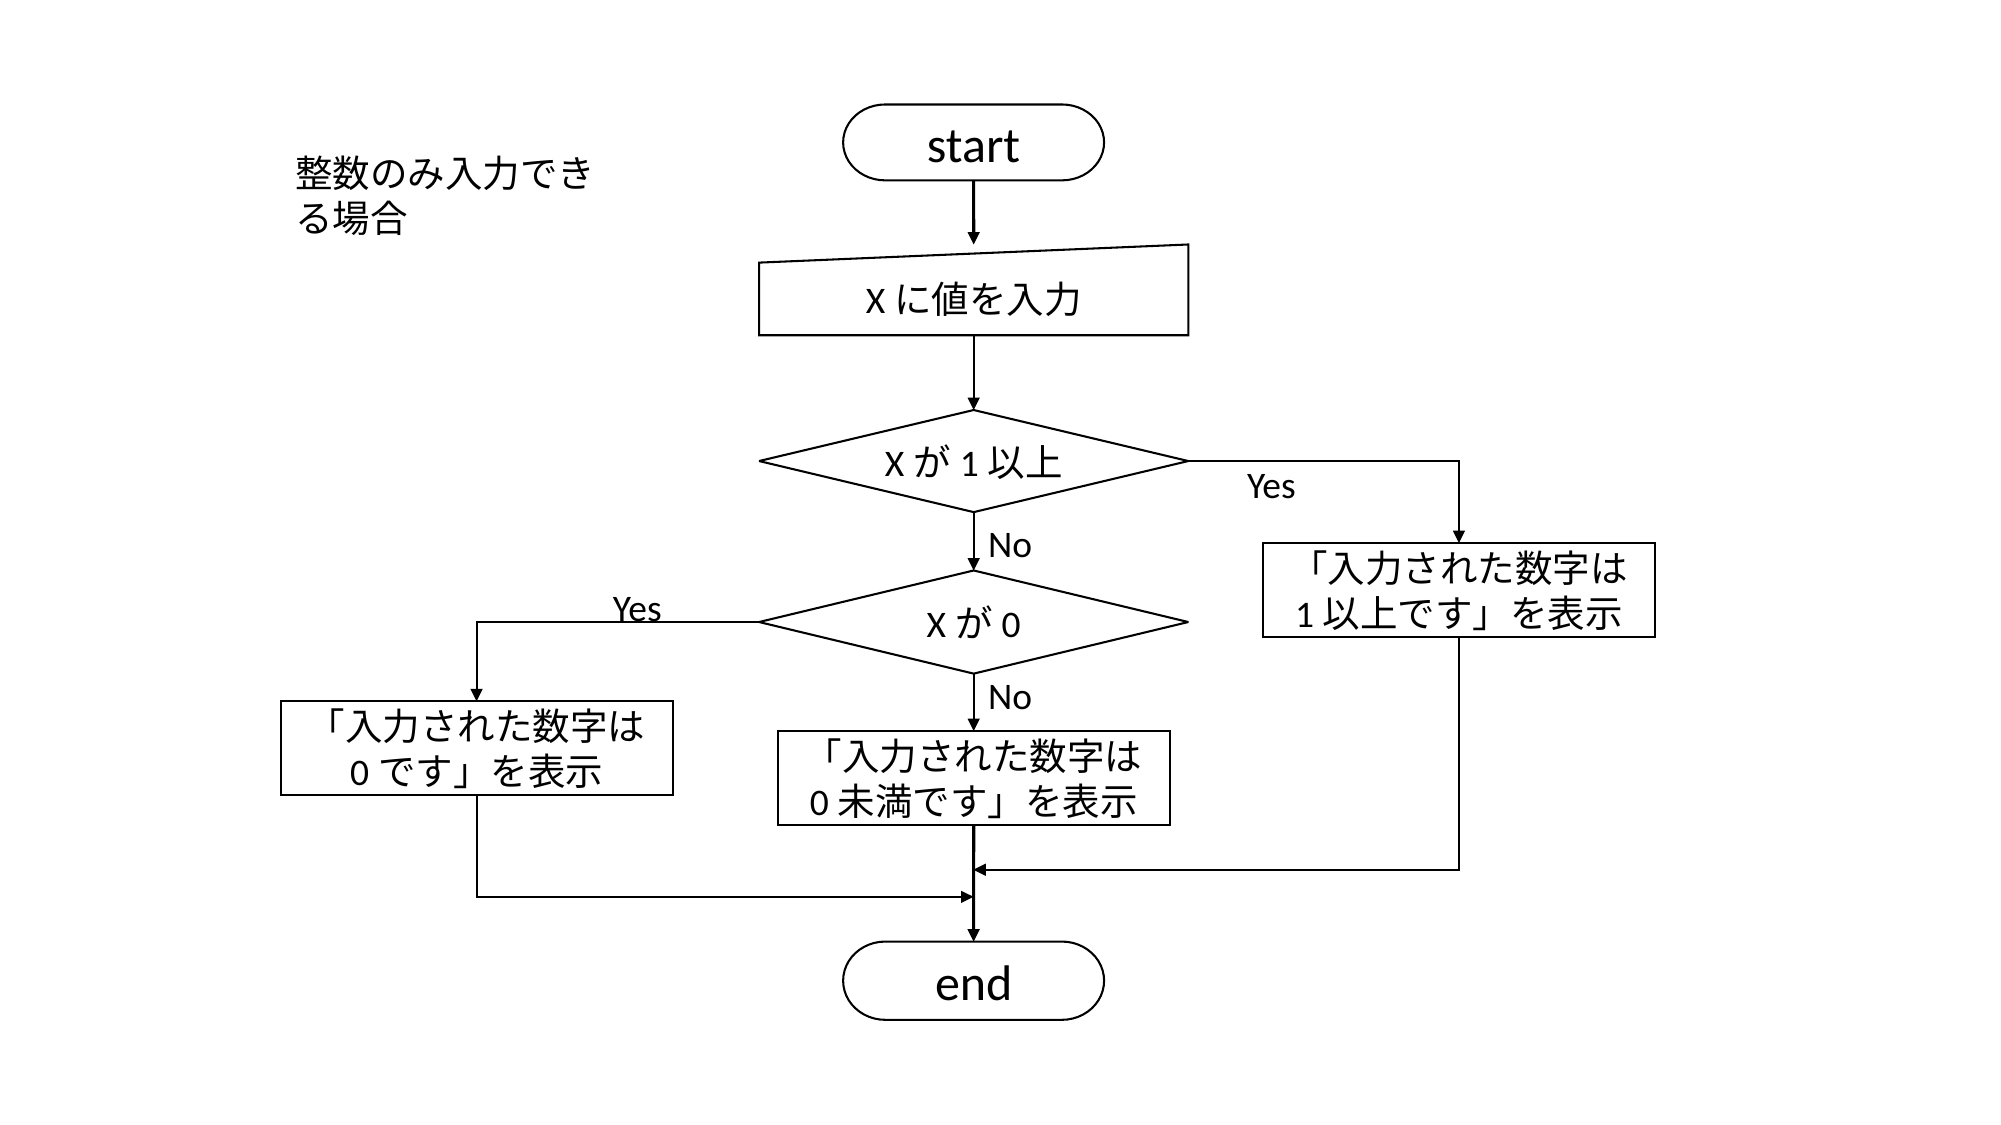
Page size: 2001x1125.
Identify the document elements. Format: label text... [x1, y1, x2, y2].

text_box 「入力された数字は 1以上です」を表示 [1333, 542, 1656, 638]
text_box Yes [1232, 454, 1324, 460]
text_box Xが0 [776, 569, 1099, 675]
text_box Xに値を入力 [758, 243, 1190, 337]
text_box 「入力された数字は 0未満です」を表示 [777, 730, 1099, 826]
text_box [674, 597, 776, 1095]
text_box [1099, 510, 1333, 997]
text_box Xが1以上 [758, 409, 1189, 514]
text_box 整数のみ入力できる場合 [280, 142, 646, 248]
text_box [1188, 461, 1459, 544]
text_box end [842, 940, 1102, 1021]
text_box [476, 622, 674, 702]
text_box No [974, 512, 1099, 572]
text_box start [842, 103, 1106, 182]
text_box No [973, 664, 1099, 725]
text_box Yes [598, 576, 690, 622]
text_box 「入力された数字は 0です」を表示 [280, 700, 674, 796]
